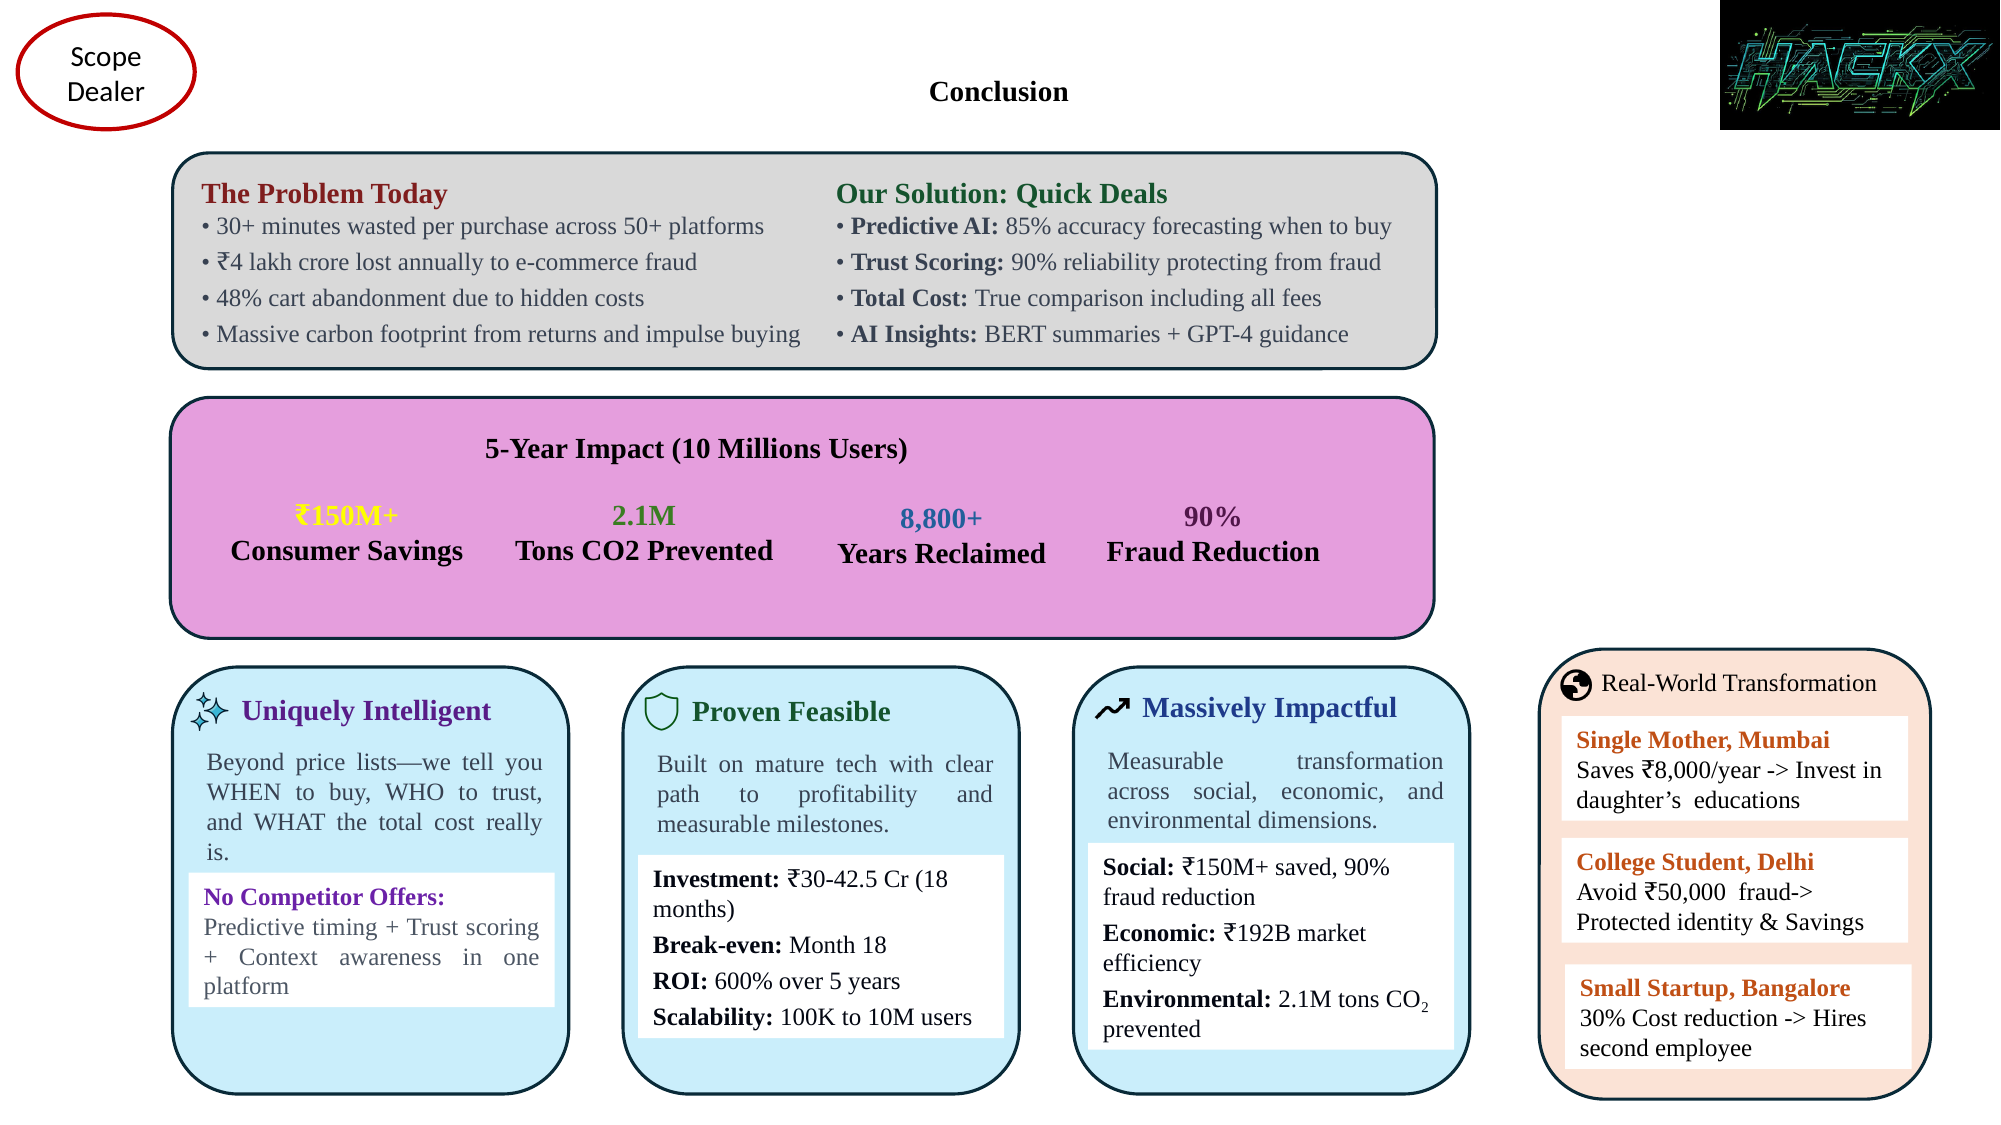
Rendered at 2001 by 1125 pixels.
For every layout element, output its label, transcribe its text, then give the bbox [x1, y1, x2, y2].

text_box 90% Fraud Reduction [1091, 490, 1336, 575]
text_box 5-Year Impact (10 Millions Users) [448, 422, 944, 472]
text_box Real-World Transformation [1586, 658, 1897, 704]
text_box [171, 151, 1439, 371]
text_box [170, 665, 571, 1096]
picture [189, 691, 230, 732]
text_box ₹150M+ Consumer Savings [199, 489, 495, 574]
text_box Built on mature tech with clear path to profitability and measurable milestones. [642, 740, 1009, 845]
text_box Uniquely Intelligent [226, 683, 517, 734]
text_box The Problem Today • 30+ minutes wasted per purchase across 50+ platforms • ₹4 lakh crore lost annually to e-commerce fraud • 48% cart abandonment due to hidden costs • Massive carbon footprint from returns and impulse buying [186, 166, 820, 356]
text_box Investment: ₹30-42.5 Cr (18 months) Break-even: Month 18 ROI: 600% over 5 years Scalability: 100K to 10M users [638, 854, 1005, 1039]
text_box Conclusion [914, 64, 1086, 115]
text_box College Student, Delhi Avoid ₹50,000 fraud-> Protected identity & Savings [1561, 837, 1909, 943]
text_box Scope Dealer [17, 14, 195, 130]
text_box Massively Impactful [1127, 680, 1418, 731]
text_box Social: ₹150M+ saved, 90% fraud reduction Economic: ₹192B market efficiency Environmental: 2.1M tons CO₂ prevented [1088, 842, 1455, 1050]
picture [1720, 0, 2000, 130]
text_box Single Mother, Mumbai Saves ₹8,000/year -> Invest in daughter’s educations [1561, 716, 1909, 821]
text_box Small Startup, Bangalore 30% Cost reduction -> Hires second employee [1565, 964, 1912, 1069]
text_box [1071, 665, 1472, 1096]
text_box 8,800+ Years Reclaimed [819, 491, 1064, 577]
picture [1090, 687, 1133, 731]
text_box No Competitor Offers: Predictive timing + Trust scoring + Context awareness in one platform [188, 872, 555, 1008]
text_box 2.1M Tons CO2 Prevented [496, 488, 792, 574]
picture [641, 691, 682, 732]
text_box Proven Feasible [677, 684, 917, 735]
picture [1556, 666, 1596, 705]
text_box Beyond price lists—we tell you WHEN to buy, WHO to trust, and WHAT the total cost really is. [191, 737, 558, 873]
text_box Our Solution: Quick Deals • Predictive AI: 85% accuracy forecasting when to buy • Trust Scoring: 90% reliability protecting from fraud • Total Cost: True comparison including all fees • AI Insights: BERT summaries + GPT-4 guidance [821, 166, 1411, 356]
text_box [1537, 647, 1933, 1101]
text_box Measurable transformation across social, economic, and environmental dimensions. [1092, 736, 1459, 842]
text_box [621, 665, 1021, 1096]
text_box [168, 395, 1436, 640]
